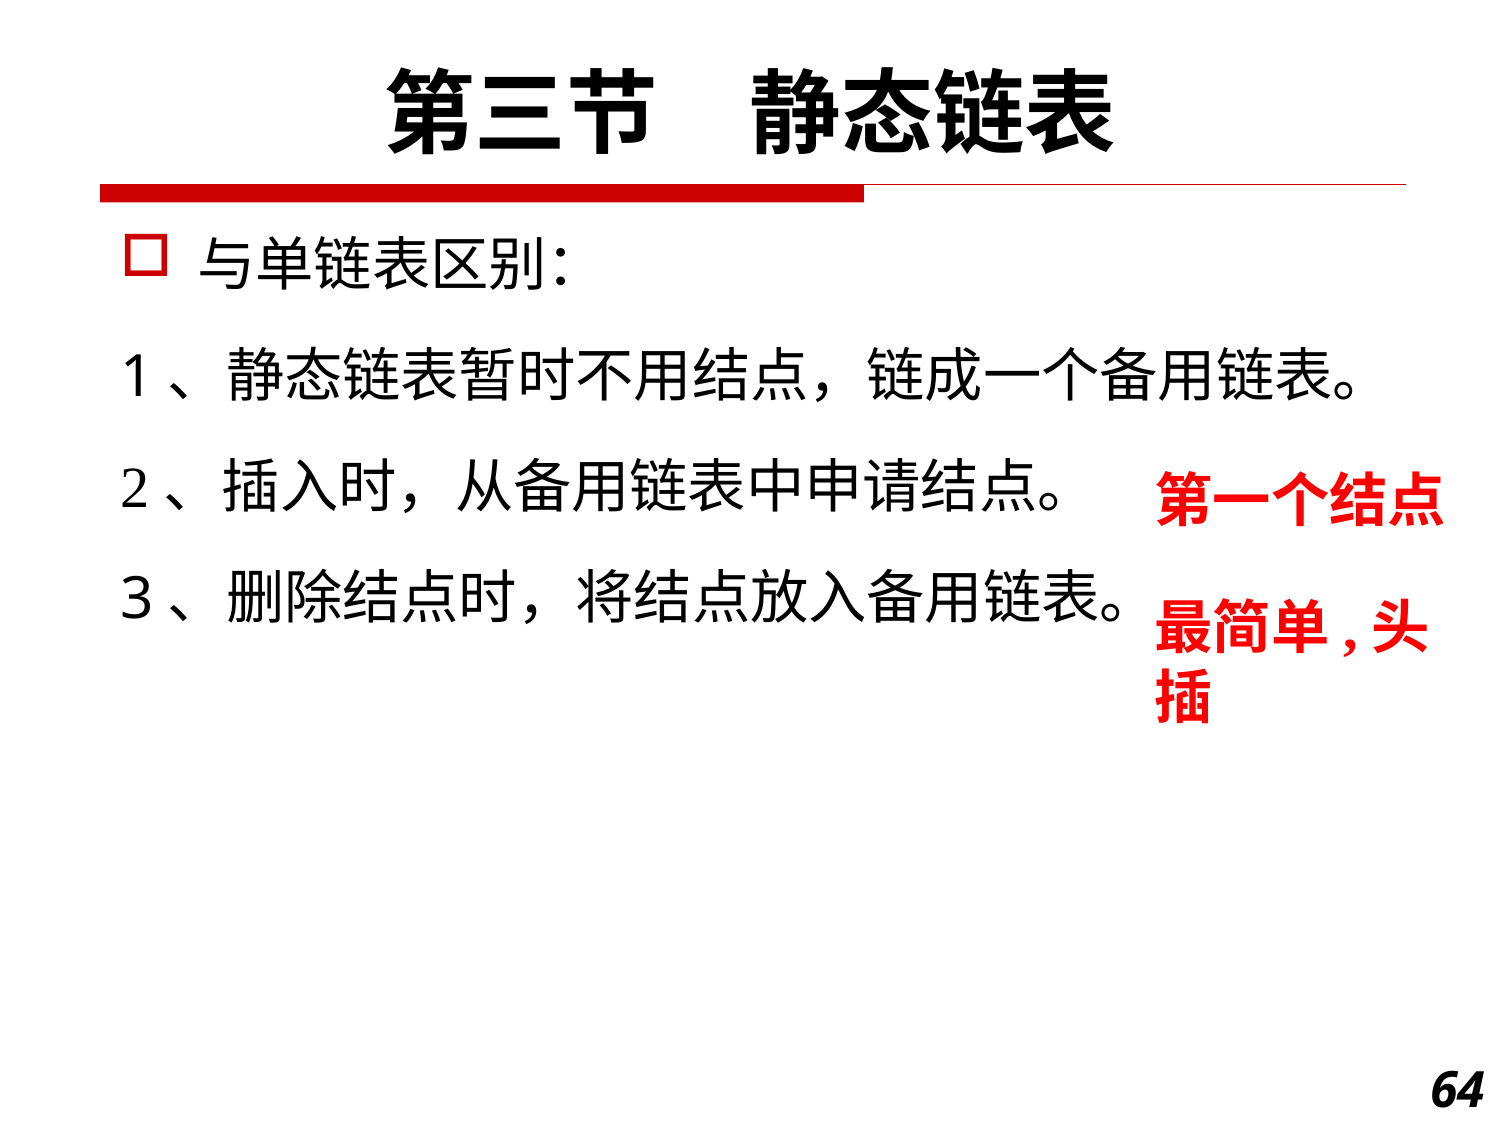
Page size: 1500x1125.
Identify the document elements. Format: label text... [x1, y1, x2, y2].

text_box 第三节 静态链表 [56, 47, 1444, 172]
text_box 最简单,头插 [1139, 582, 1483, 738]
text_box 第一个结点 [1139, 456, 1483, 541]
list 与单链表区别： 1、静态链表暂时不用结点，链成一个备用链表。 2、插入时，从备用链表中申请结点。 3、删除结点时，将结点放入备用链表。 [105, 219, 1500, 795]
text_box 64 [1400, 1049, 1500, 1125]
